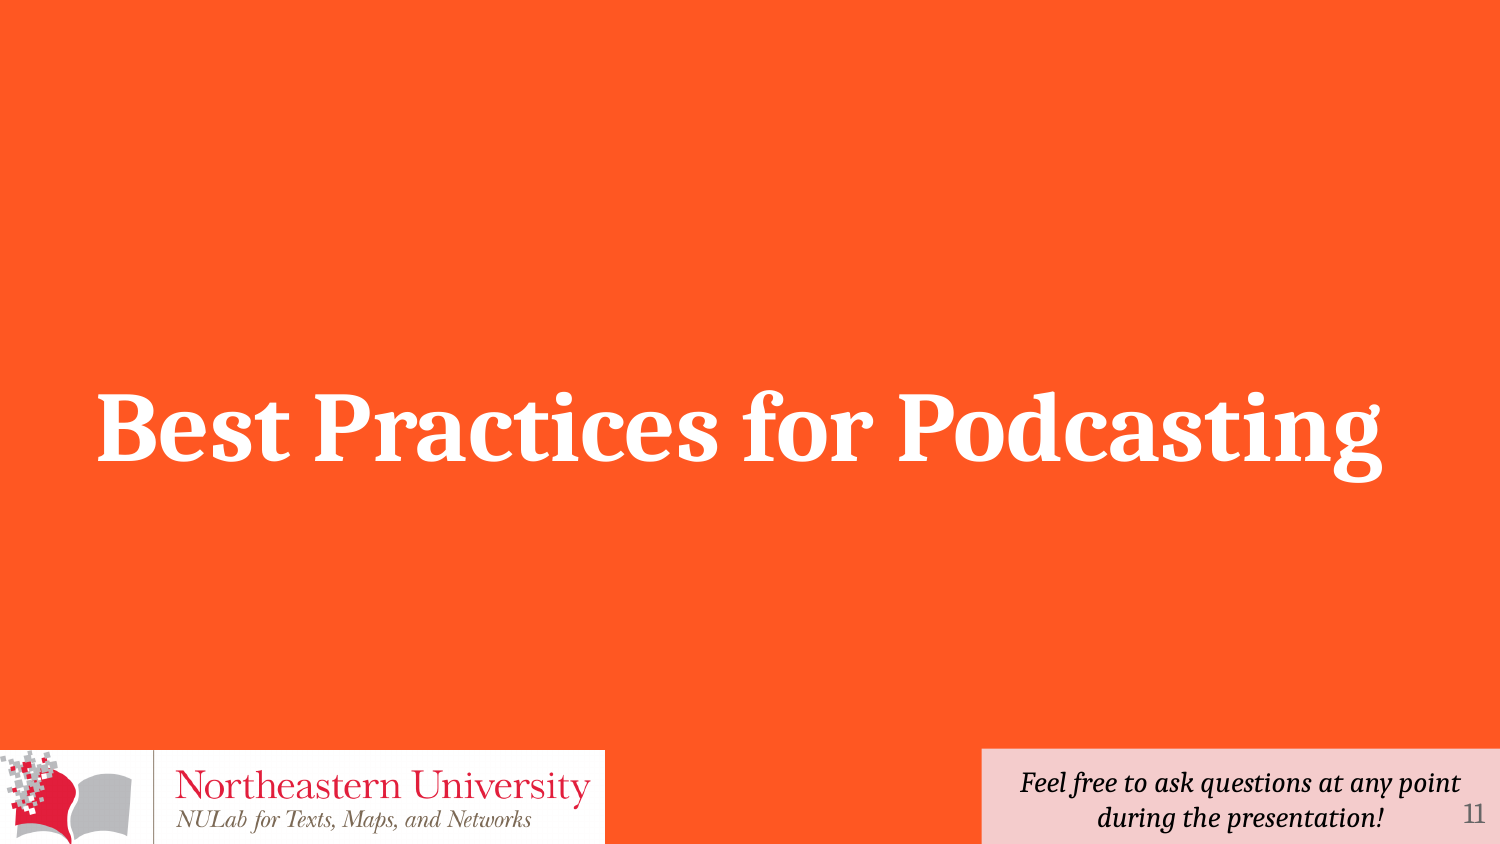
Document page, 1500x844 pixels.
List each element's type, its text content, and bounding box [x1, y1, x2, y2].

picture [0, 750, 605, 844]
title Best Practices for Podcasting [80, 86, 1473, 758]
slide_number ‹#› [1410, 779, 1500, 844]
